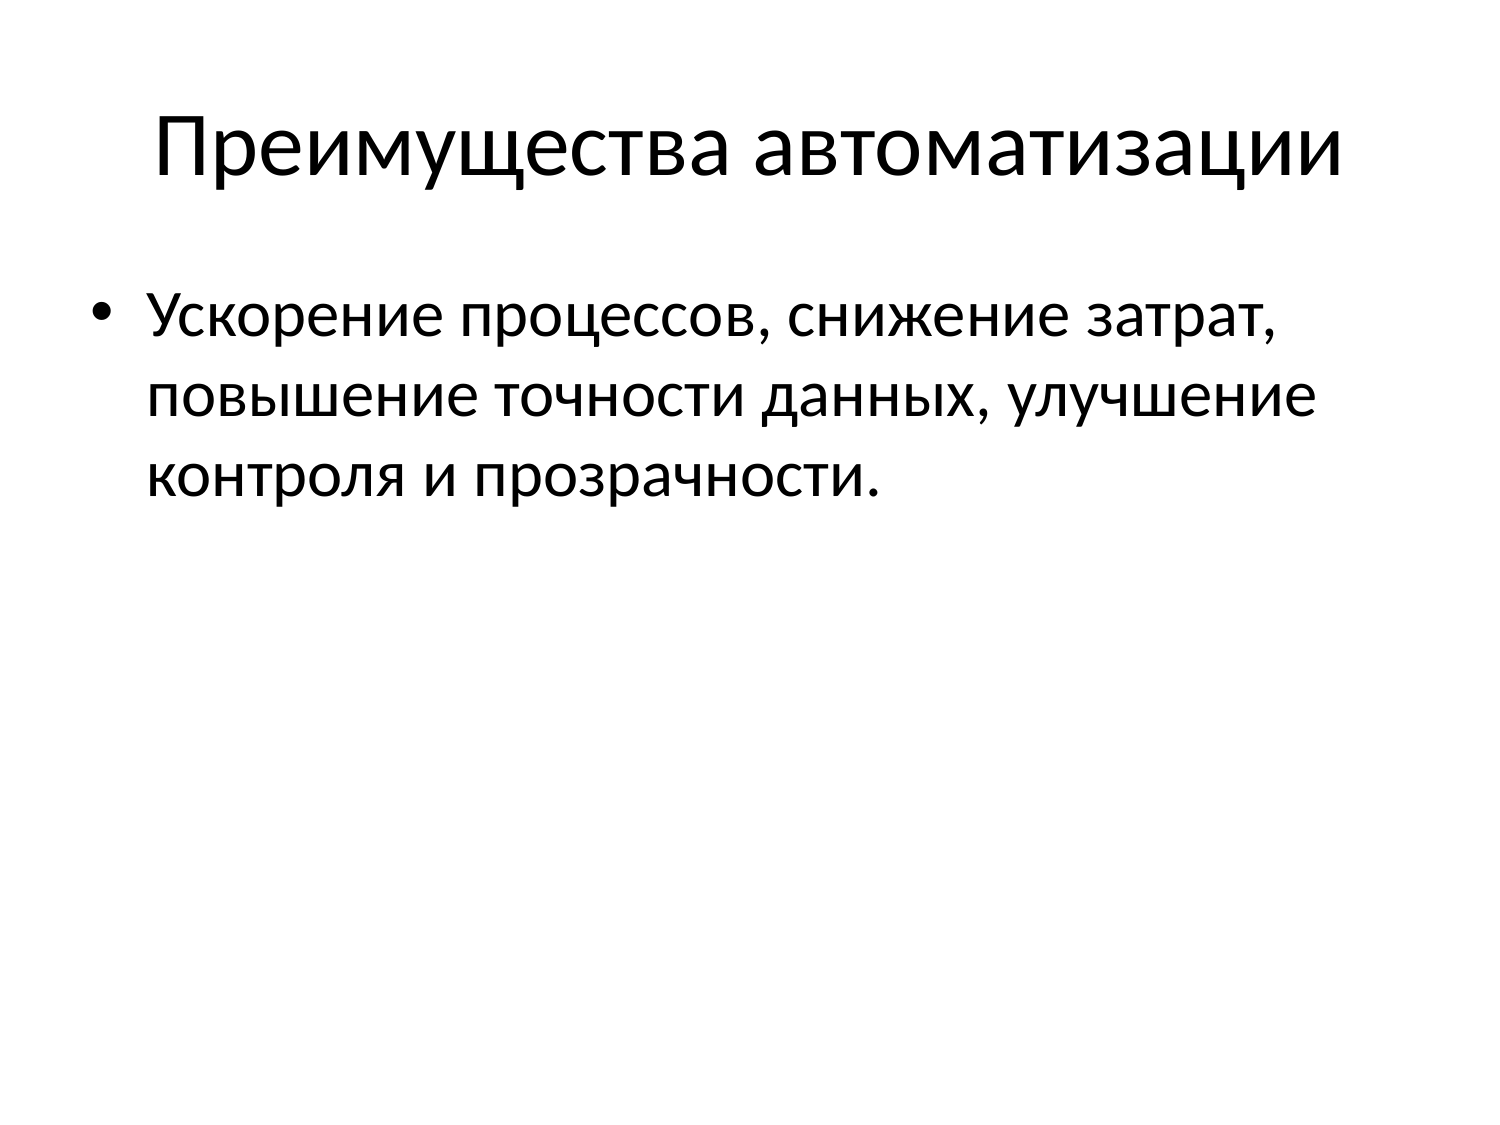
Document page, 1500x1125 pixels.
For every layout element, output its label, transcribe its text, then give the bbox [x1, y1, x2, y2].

list Ускорение процессов, снижение затрат, повышение точности данных, улучшение контроля и прозрачности. [75, 262, 1425, 1005]
title Преимущества автоматизации [75, 45, 1425, 233]
